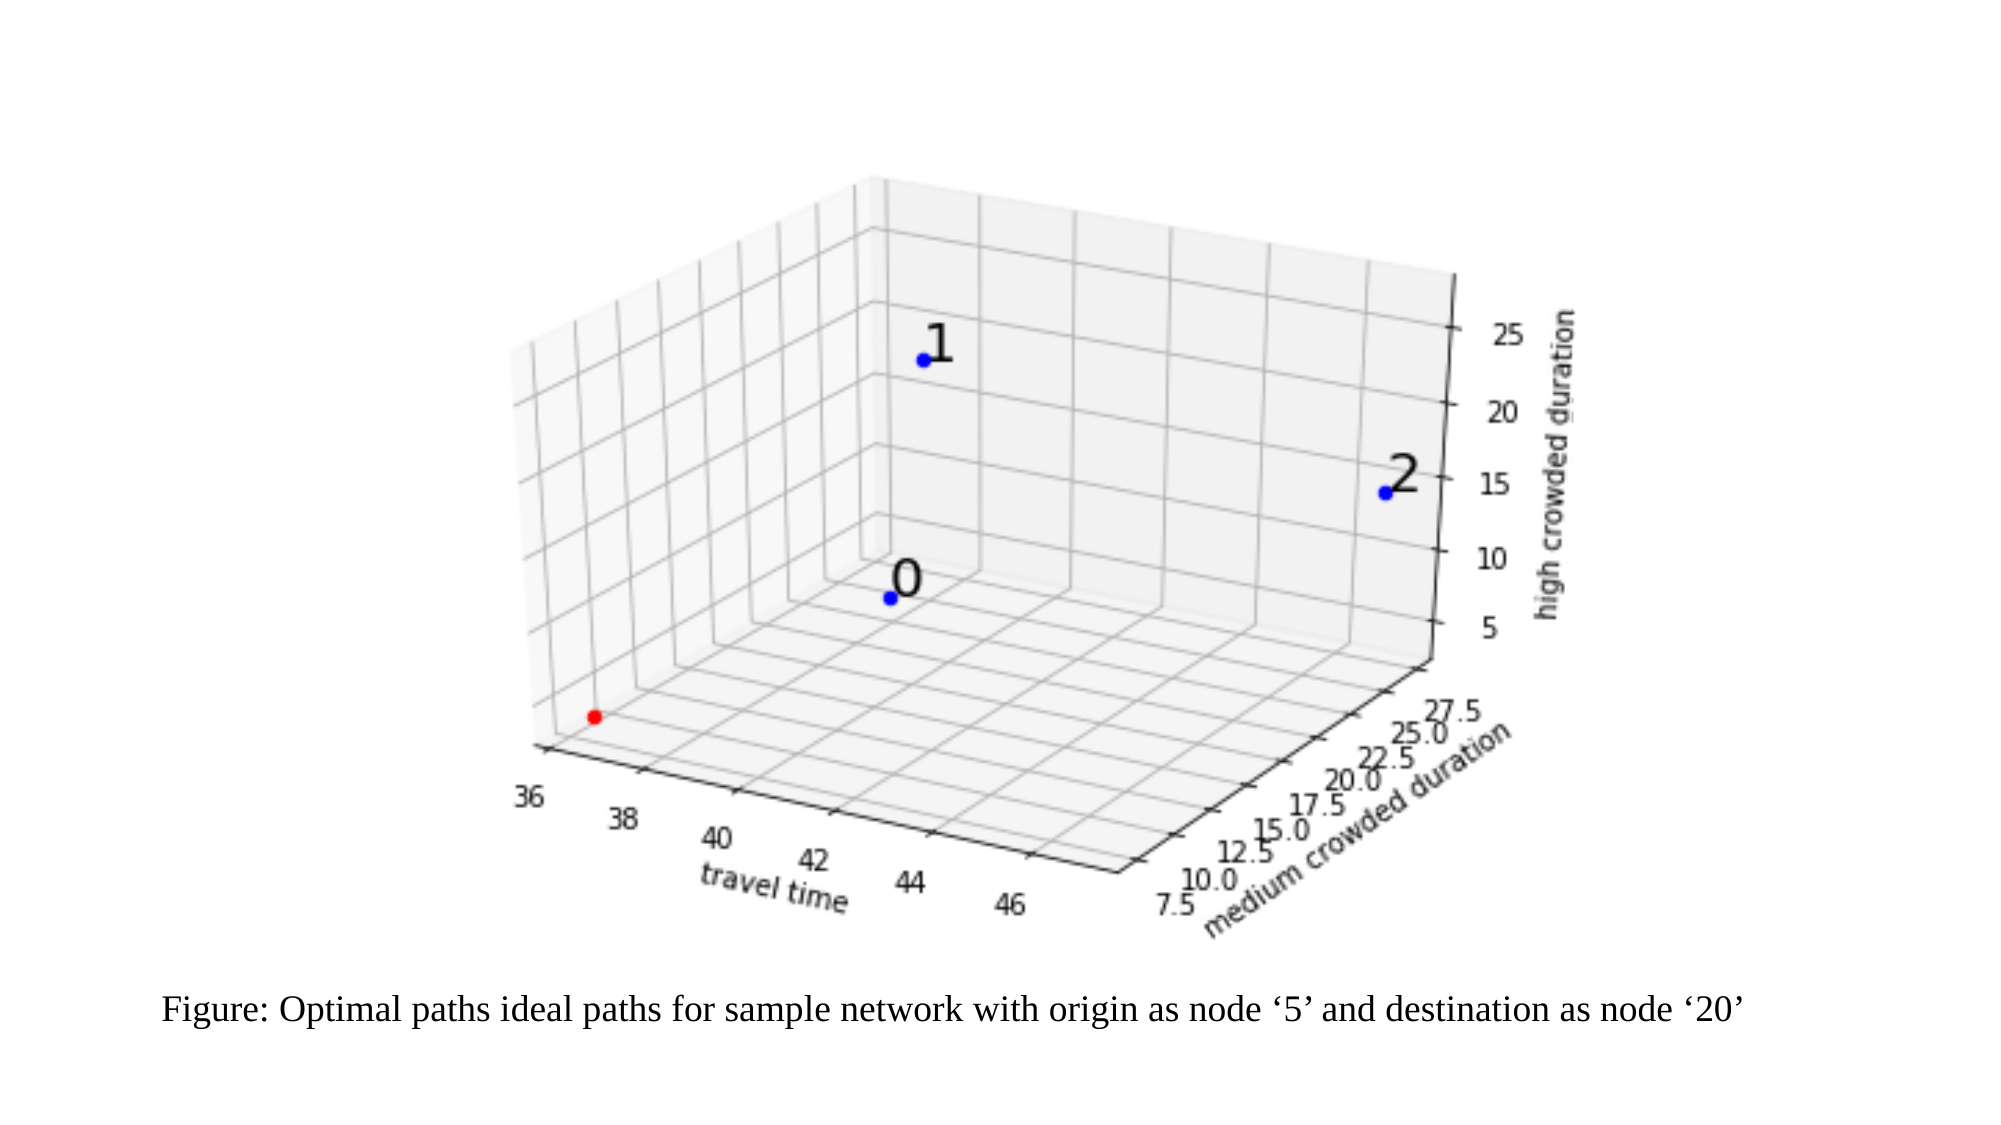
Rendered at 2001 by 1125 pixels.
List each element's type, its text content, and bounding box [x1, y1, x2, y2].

picture [348, 97, 1601, 952]
text_box Figure: Optimal paths ideal paths for sample network with origin as node ‘5’ and destination as node ‘20’ [131, 973, 1778, 1037]
